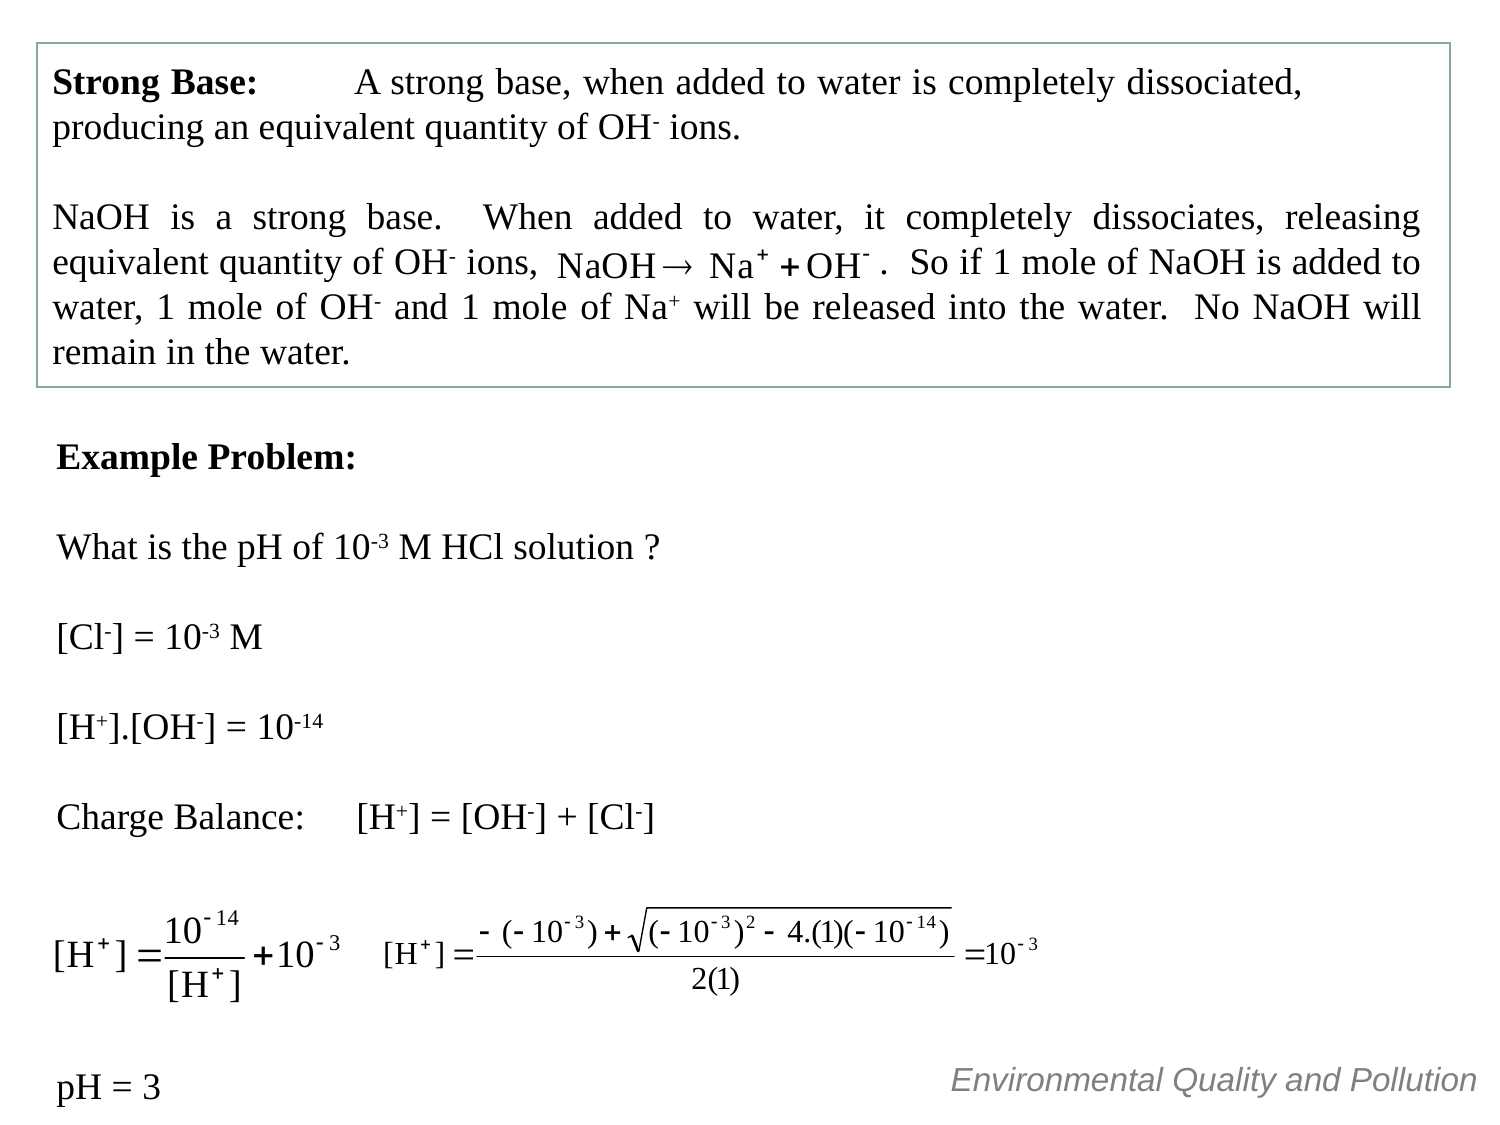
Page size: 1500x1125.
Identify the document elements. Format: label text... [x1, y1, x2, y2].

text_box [380, 899, 1045, 1003]
text_box Example Problem: What is the pH of 10-3 M HCl solution ? [Cl-] = 10-3 M [H+].[OH-] = 10-14 Charge Balance: [H+] = [OH-] + [Cl-] pH = 3 [41, 424, 676, 1115]
text_box [36, 42, 1451, 388]
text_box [49, 899, 346, 1013]
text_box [549, 237, 882, 288]
